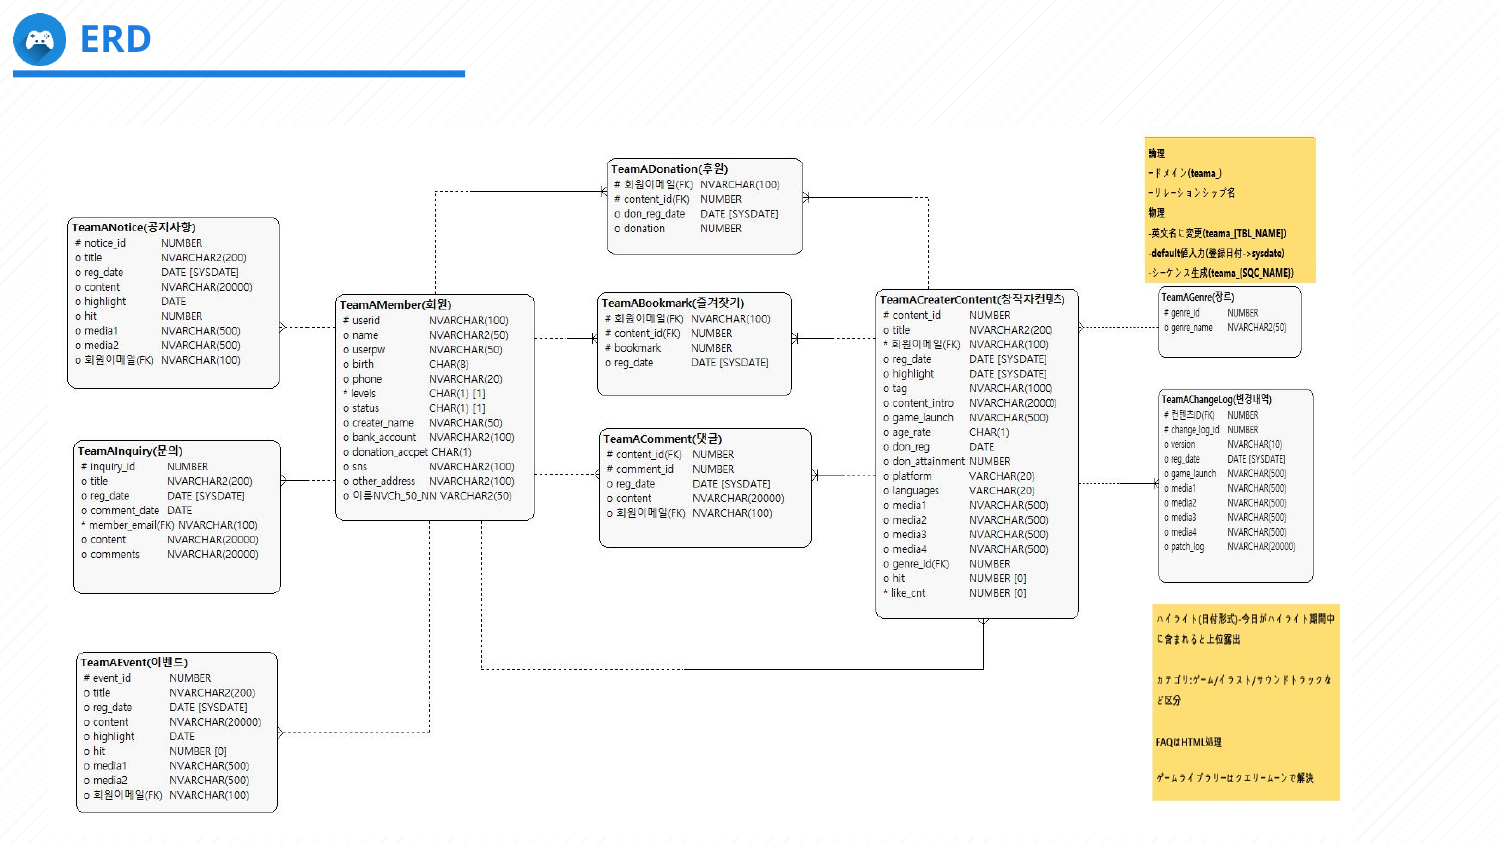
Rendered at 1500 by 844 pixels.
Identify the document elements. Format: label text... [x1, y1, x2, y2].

picture [13, 13, 64, 66]
text_box ERD [64, 7, 507, 68]
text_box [47, 126, 1352, 837]
